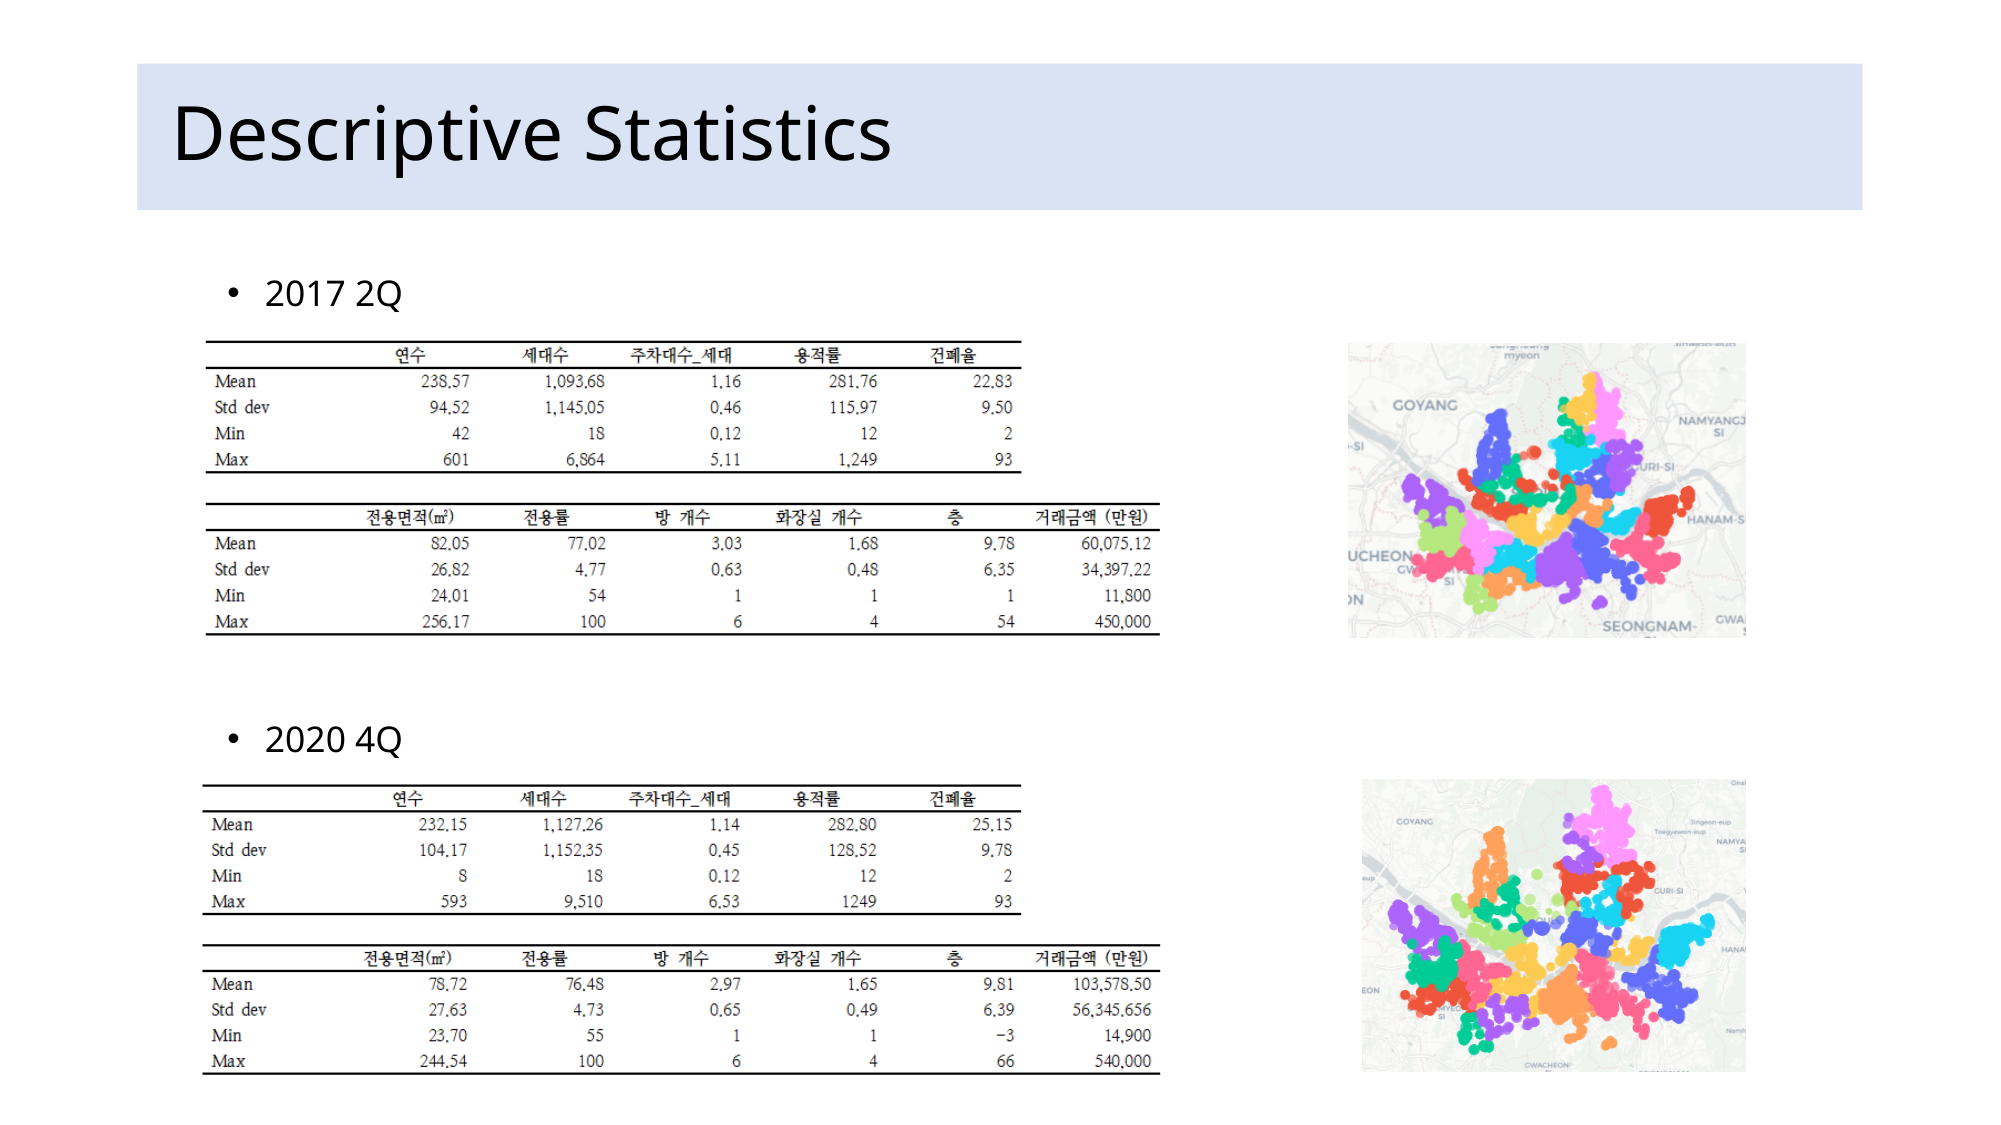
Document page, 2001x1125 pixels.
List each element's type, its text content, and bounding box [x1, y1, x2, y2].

picture [197, 779, 1168, 1086]
picture [1348, 343, 1746, 639]
picture [197, 334, 1181, 648]
picture [1362, 779, 1746, 1072]
list 2017 2Q [137, 242, 1863, 322]
title Descriptive Statistics [137, 63, 1863, 210]
text_box 2020 4Q [137, 688, 1863, 768]
